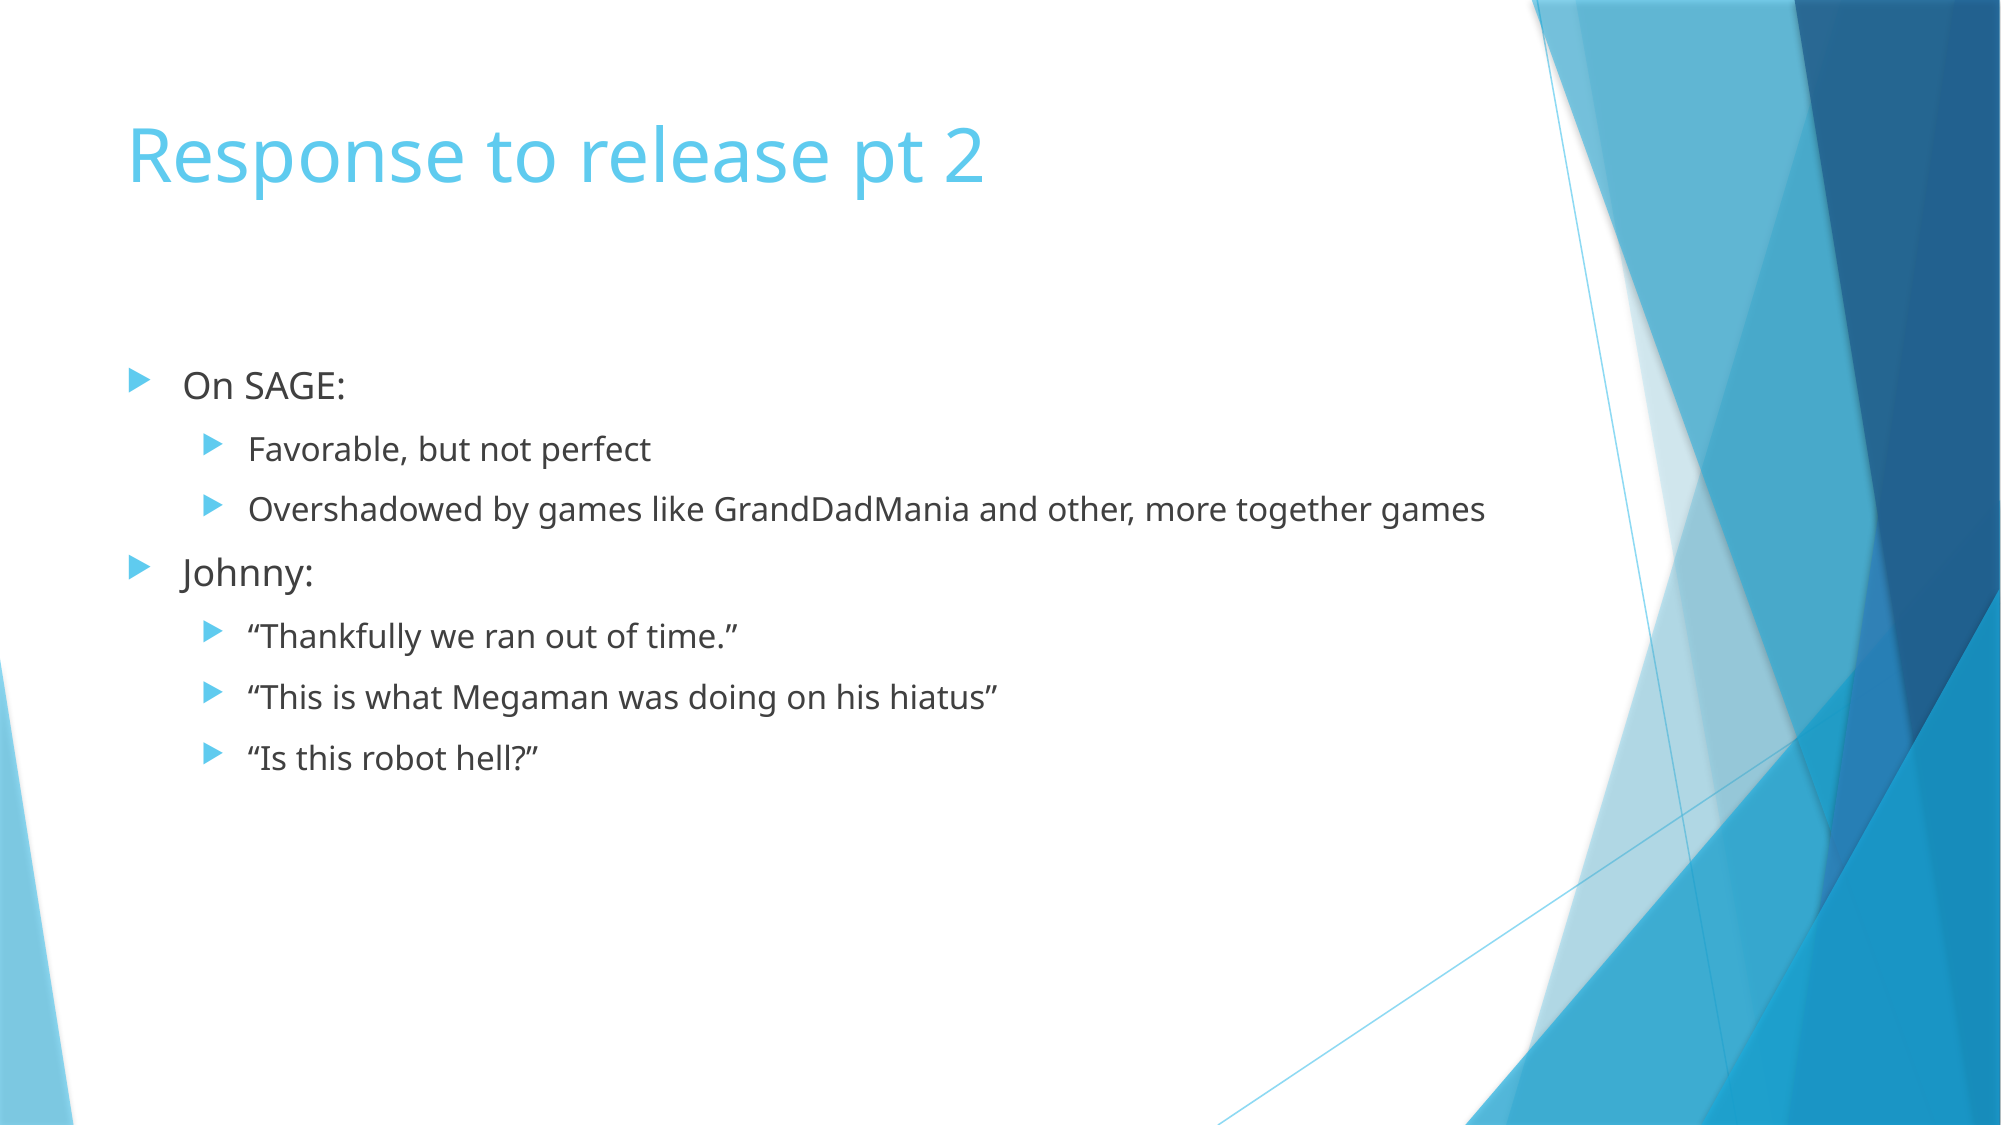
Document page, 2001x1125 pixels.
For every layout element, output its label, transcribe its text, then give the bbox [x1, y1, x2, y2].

title Response to release pt 2 [111, 99, 1522, 317]
list On SAGE: Favorable, but not perfect Overshadowed by games like GrandDadMania and other, more together games Johnny: “Thankfully we ran out of time.” “This is what Megaman was doing on his hiatus” “Is this robot hell?” [111, 354, 1522, 992]
